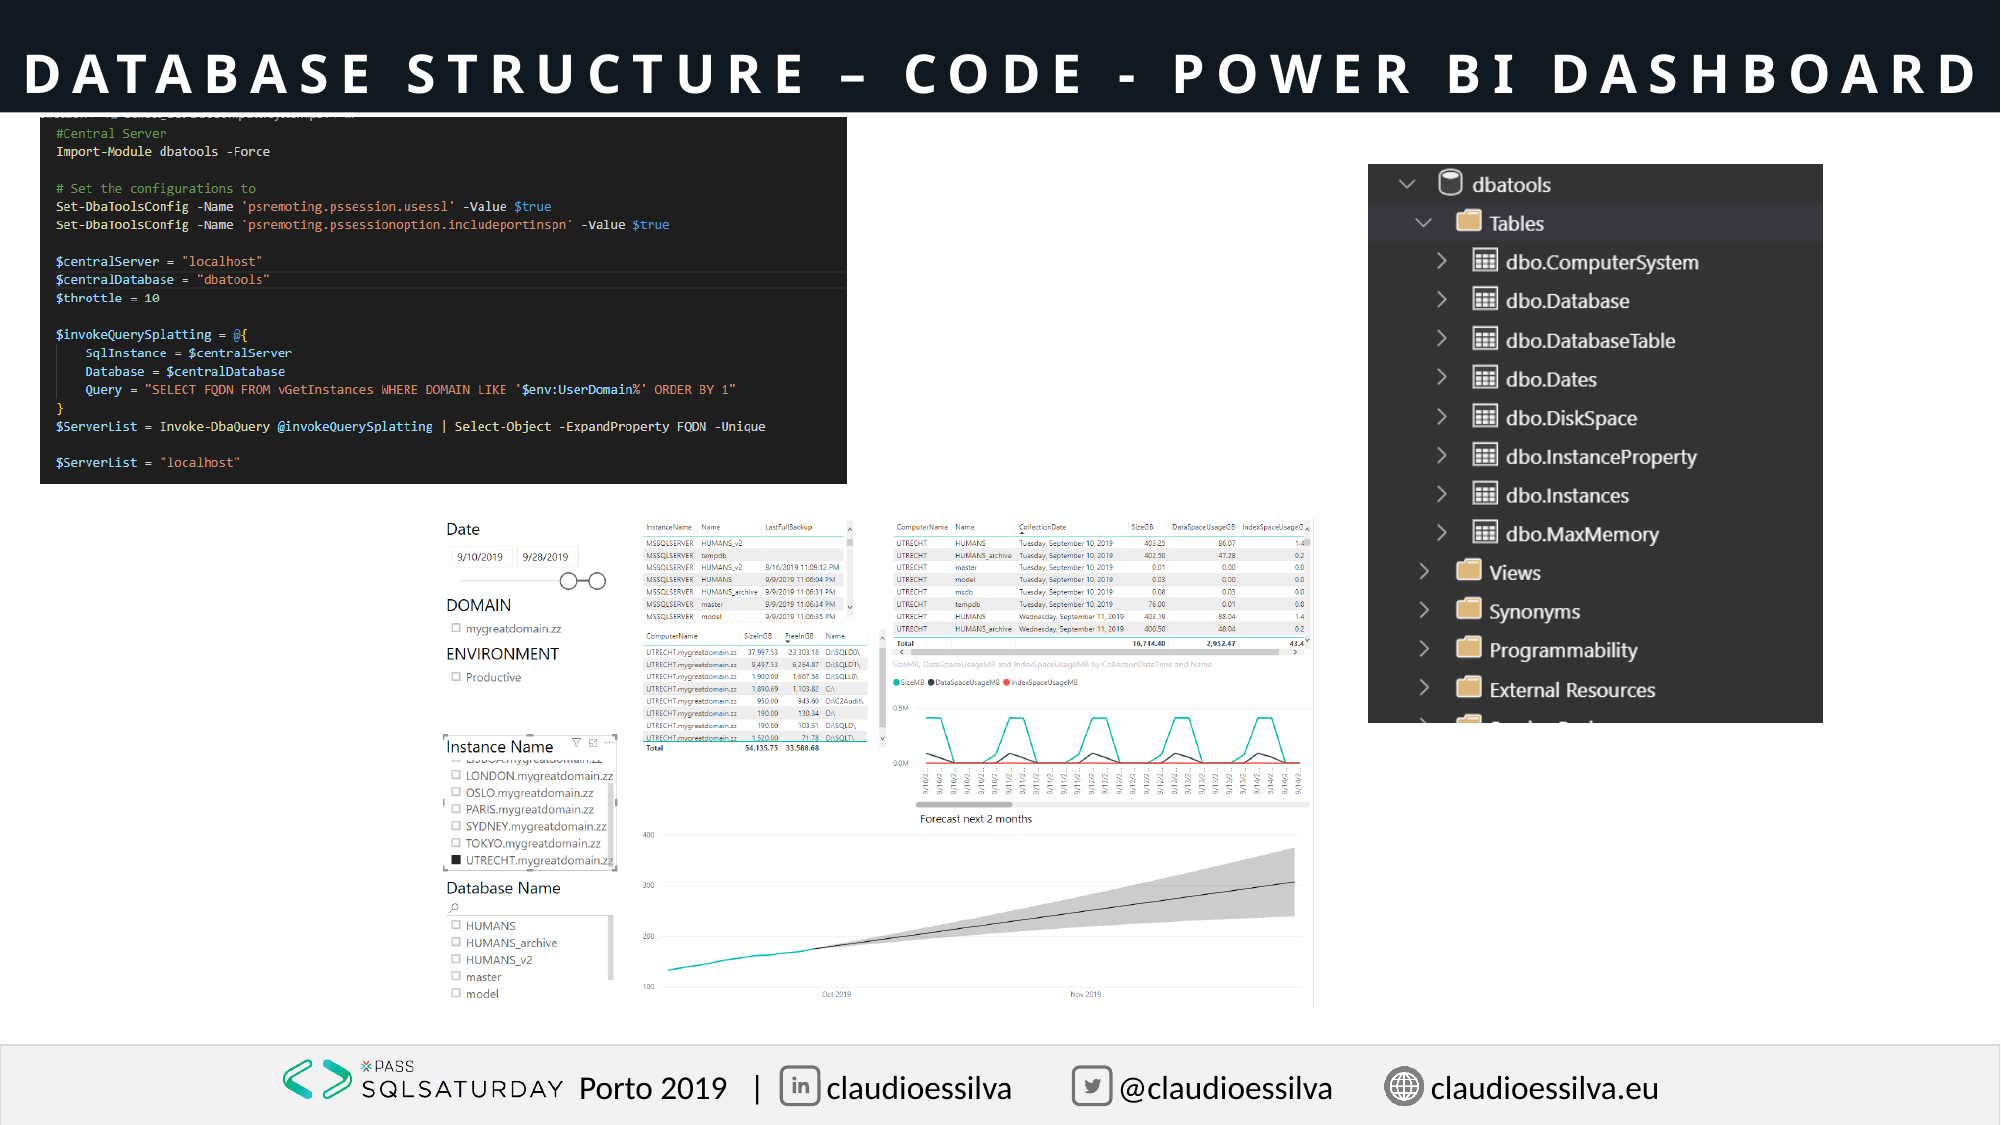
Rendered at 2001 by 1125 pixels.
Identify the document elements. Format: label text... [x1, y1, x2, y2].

picture [443, 518, 1315, 1006]
picture [1368, 164, 1823, 723]
picture [258, 1053, 590, 1113]
picture [40, 117, 847, 484]
title Database structure – Code - Power BI dashboard [0, 0, 2000, 113]
picture [1384, 1066, 1424, 1106]
